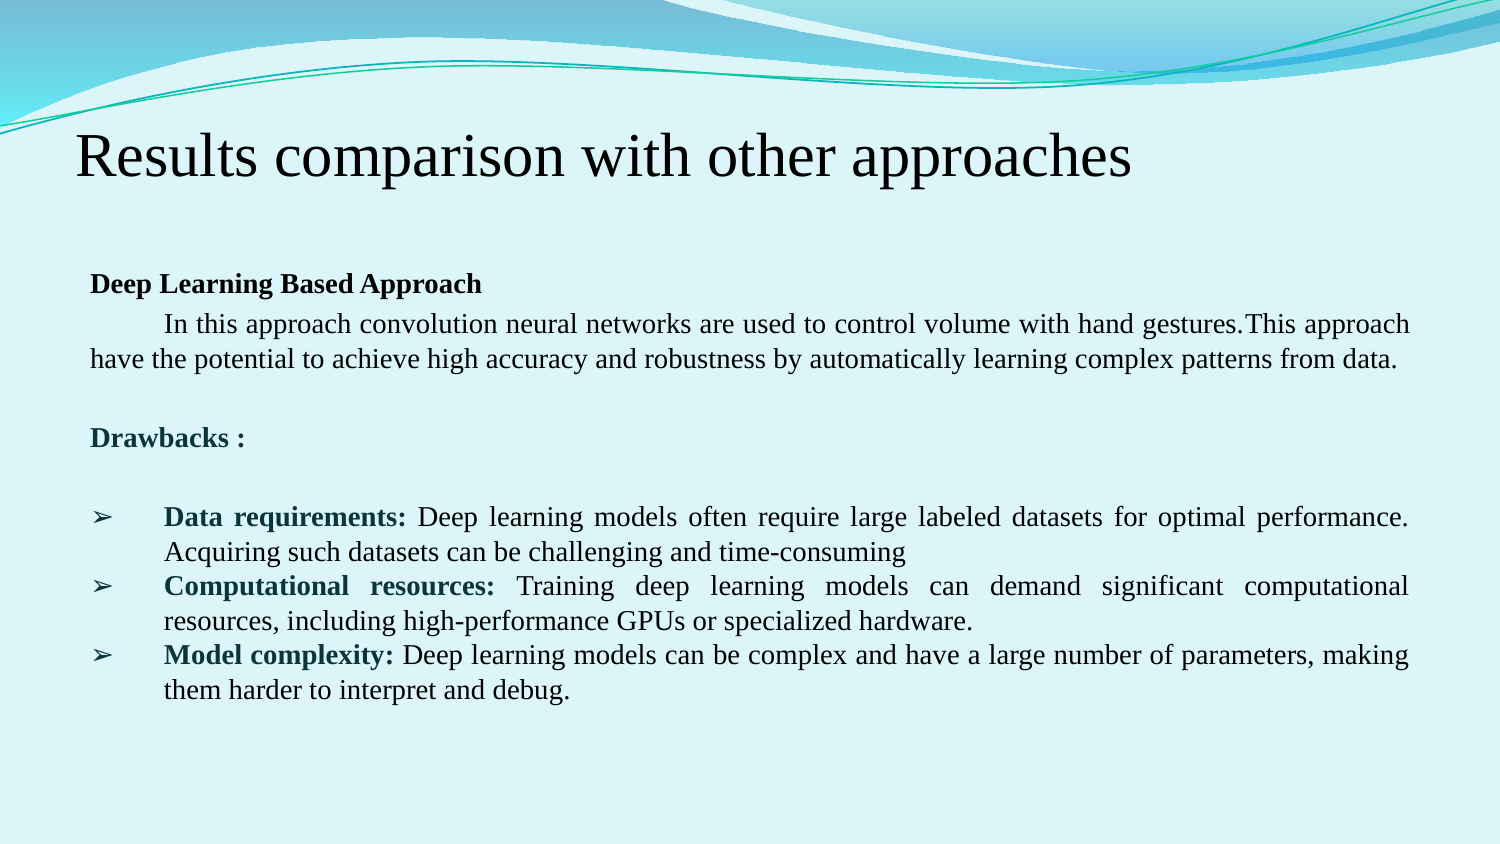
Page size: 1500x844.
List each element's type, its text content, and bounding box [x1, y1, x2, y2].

list Deep Learning Based Approach In this approach convolution neural networks are used to control volume with hand gestures.This approach have the potential to achieve high accuracy and robustness by automatically learning complex patterns from data. Drawbacks : Data requirements: Deep learning models often require large labeled datasets for optimal performance. Acquiring such datasets can be challenging and time-consuming Computational resources: Training deep learning models can demand significant computational resources, including high-performance GPUs or specialized hardware. Model complexity: Deep learning models can be complex and have a large number of parameters, making them harder to interpret and debug. [75, 188, 1425, 729]
title Results comparison with other approaches [75, 48, 1425, 188]
